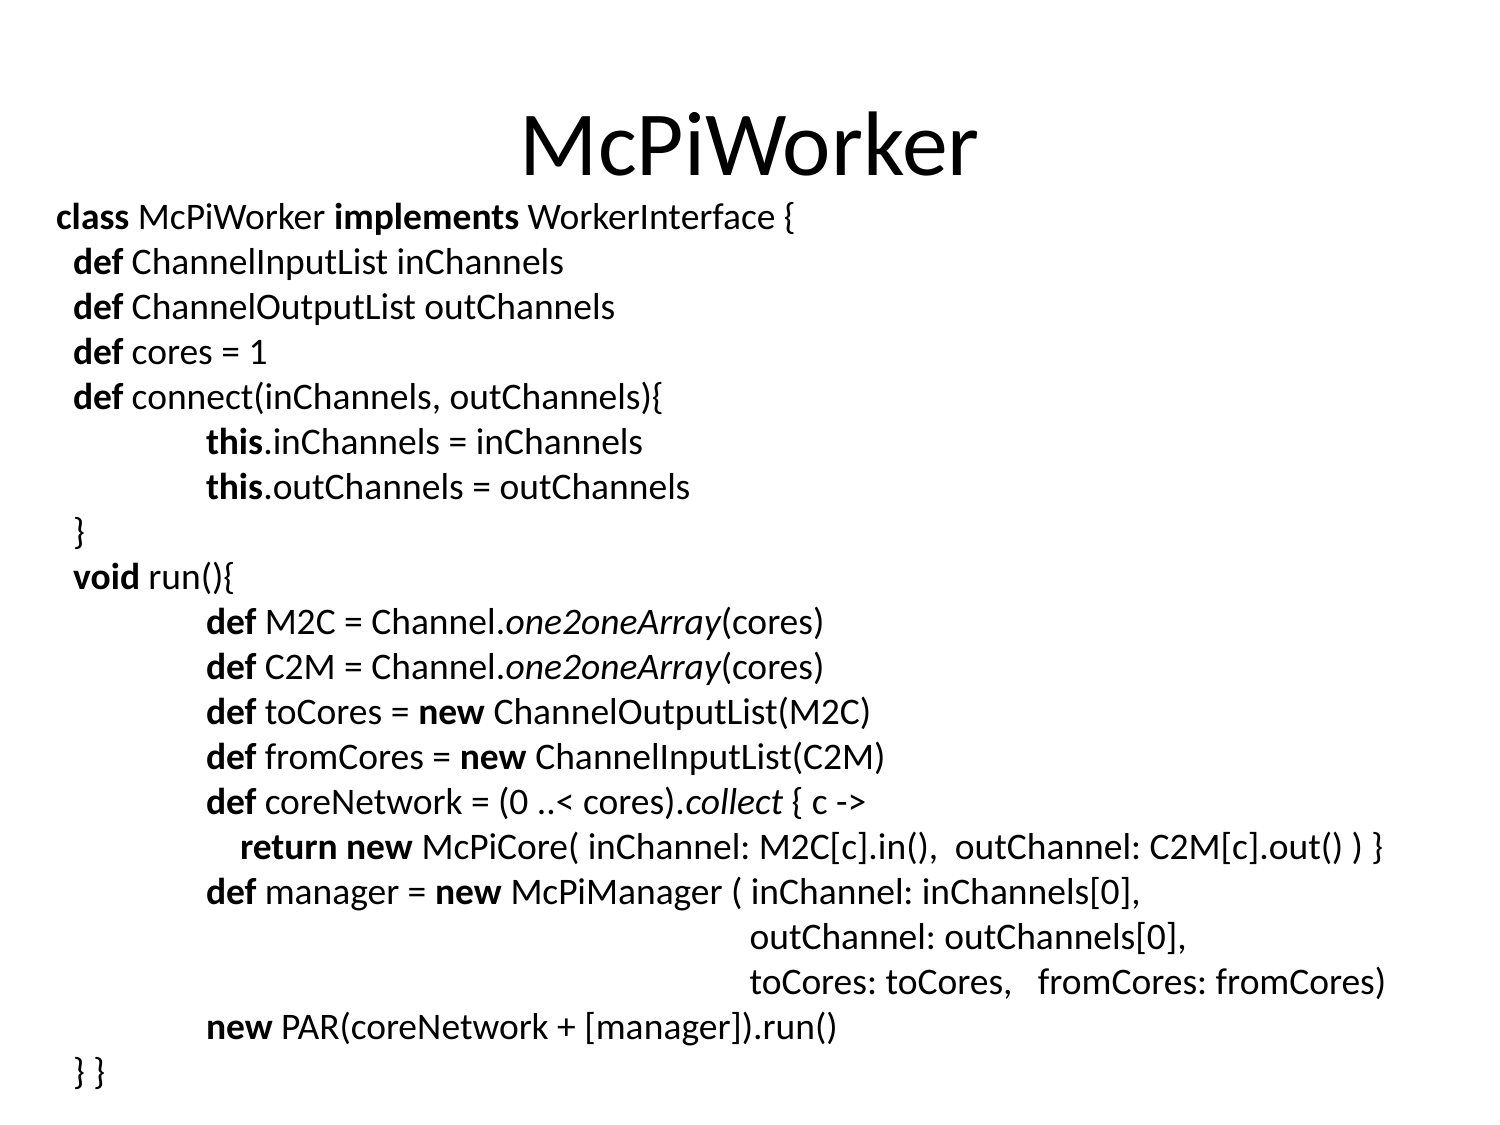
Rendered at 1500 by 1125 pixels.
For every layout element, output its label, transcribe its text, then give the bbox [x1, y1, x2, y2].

title McPiWorker [75, 45, 1425, 184]
text_box class McPiWorker implements WorkerInterface { def ChannelInputList inChannels def ChannelOutputList outChannels def cores = 1 def connect(inChannels, outChannels){ this.inChannels = inChannels this.outChannels = outChannels } void run(){ def M2C = Channel.one2oneArray(cores) def C2M = Channel.one2oneArray(cores) def toCores = new ChannelOutputList(M2C) def fromCores = new ChannelInputList(C2M) def coreNetwork = (0 ..< cores).collect { c -> return new McPiCore( inChannel: M2C[c].in(), outChannel: C2M[c].out() ) } def manager = new McPiManager ( inChannel: inChannels[0], outChannel: outChannels[0], toCores: toCores, fromCores: fromCores) new PAR(coreNetwork + [manager]).run() } } [41, 184, 1459, 1100]
